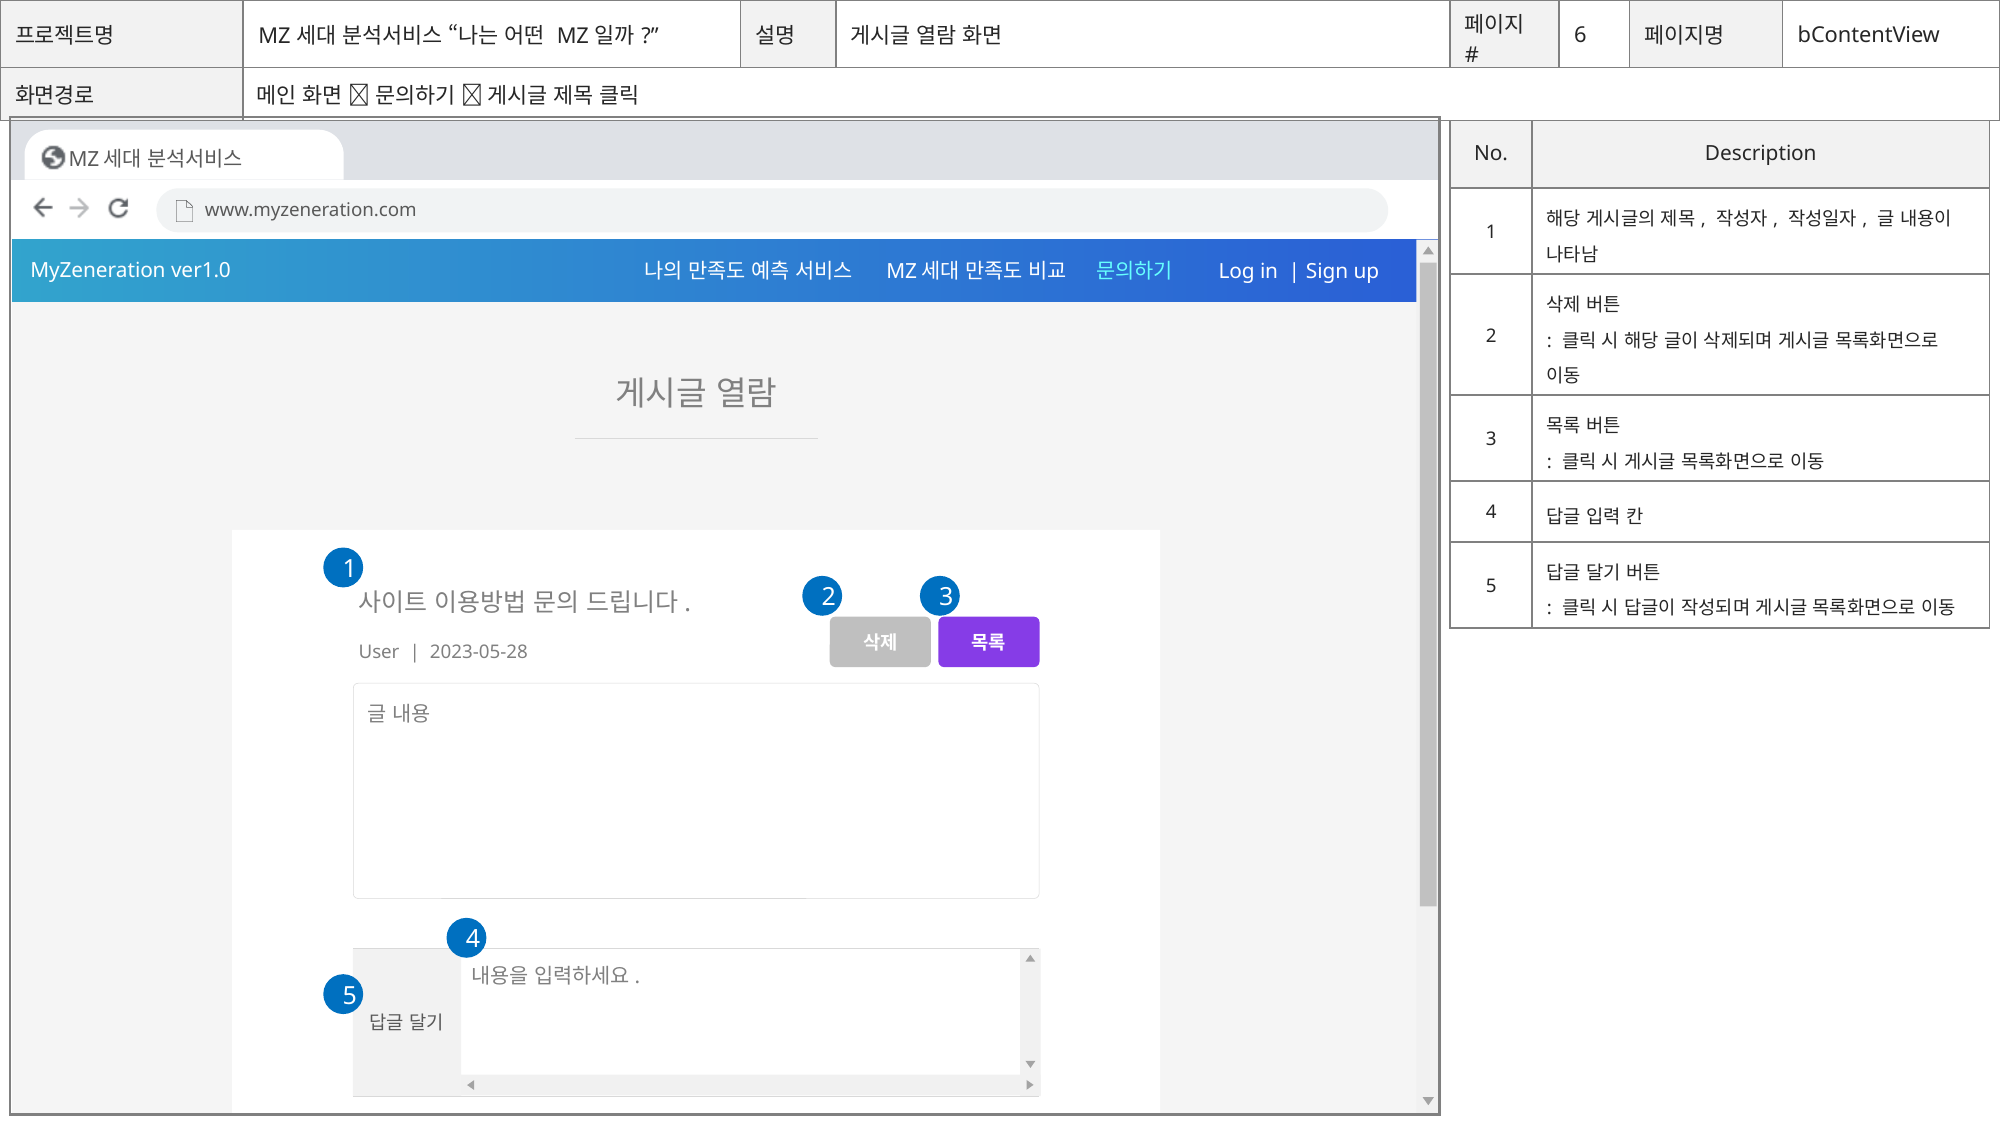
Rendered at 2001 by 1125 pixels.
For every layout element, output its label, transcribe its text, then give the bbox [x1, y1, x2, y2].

table_header Description [1533, 121, 1989, 187]
table_header 게시글 열람 화면 [837, 1, 1449, 67]
table_cell 1 [1451, 189, 1531, 273]
table_cell 5 [1451, 543, 1531, 627]
table_cell 3 [1451, 396, 1531, 480]
text_box 2 [801, 574, 844, 617]
table_header 6 [1560, 1, 1629, 67]
table_cell 화면경로 [1, 68, 242, 120]
table_header 설명 [741, 1, 835, 67]
table_cell 답글 입력 칸 [1533, 482, 1989, 541]
table_header 페이지명 [1630, 1, 1782, 67]
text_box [829, 616, 931, 668]
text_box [938, 616, 1040, 668]
table_cell 답글 달기 버튼 : 클릭 시 답글이 작성되며 게시글 목록화면으로 이동 [1533, 543, 1989, 627]
table_cell 메인 화면  문의하기  게시글 제목 클릭 [244, 68, 1999, 120]
text_box 4 [445, 916, 488, 948]
text_box 5 [322, 973, 365, 1016]
table_cell 2 [1451, 275, 1531, 394]
table_header No. [1451, 121, 1531, 187]
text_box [1416, 239, 1440, 1114]
table_cell 해당 게시글의 제목, 작성자, 작성일자, 글 내용이 나타남 [1533, 189, 1989, 273]
table_header bContentView [1783, 1, 1999, 67]
table_header 프로젝트명 [1, 1, 242, 67]
text_box 3 [918, 574, 961, 617]
picture [176, 200, 193, 222]
table_cell 목록 버튼 : 클릭 시 게시글 목록화면으로 이동 [1533, 396, 1989, 480]
text_box [9, 116, 1441, 1116]
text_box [26, 189, 136, 225]
table_header 페이지 # [1451, 1, 1558, 67]
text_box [1019, 948, 1041, 1097]
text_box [39, 138, 253, 179]
table_cell 4 [1451, 482, 1531, 541]
table_header MZ세대 분석서비스 “나는 어떤 MZ일까?” [244, 1, 740, 67]
text_box 1 [322, 546, 365, 589]
table_cell 삭제 버튼 : 클릭 시 해당 글이 삭제되며 게시글 목록화면으로 이동 [1533, 275, 1989, 394]
text_box 4 [448, 949, 485, 959]
